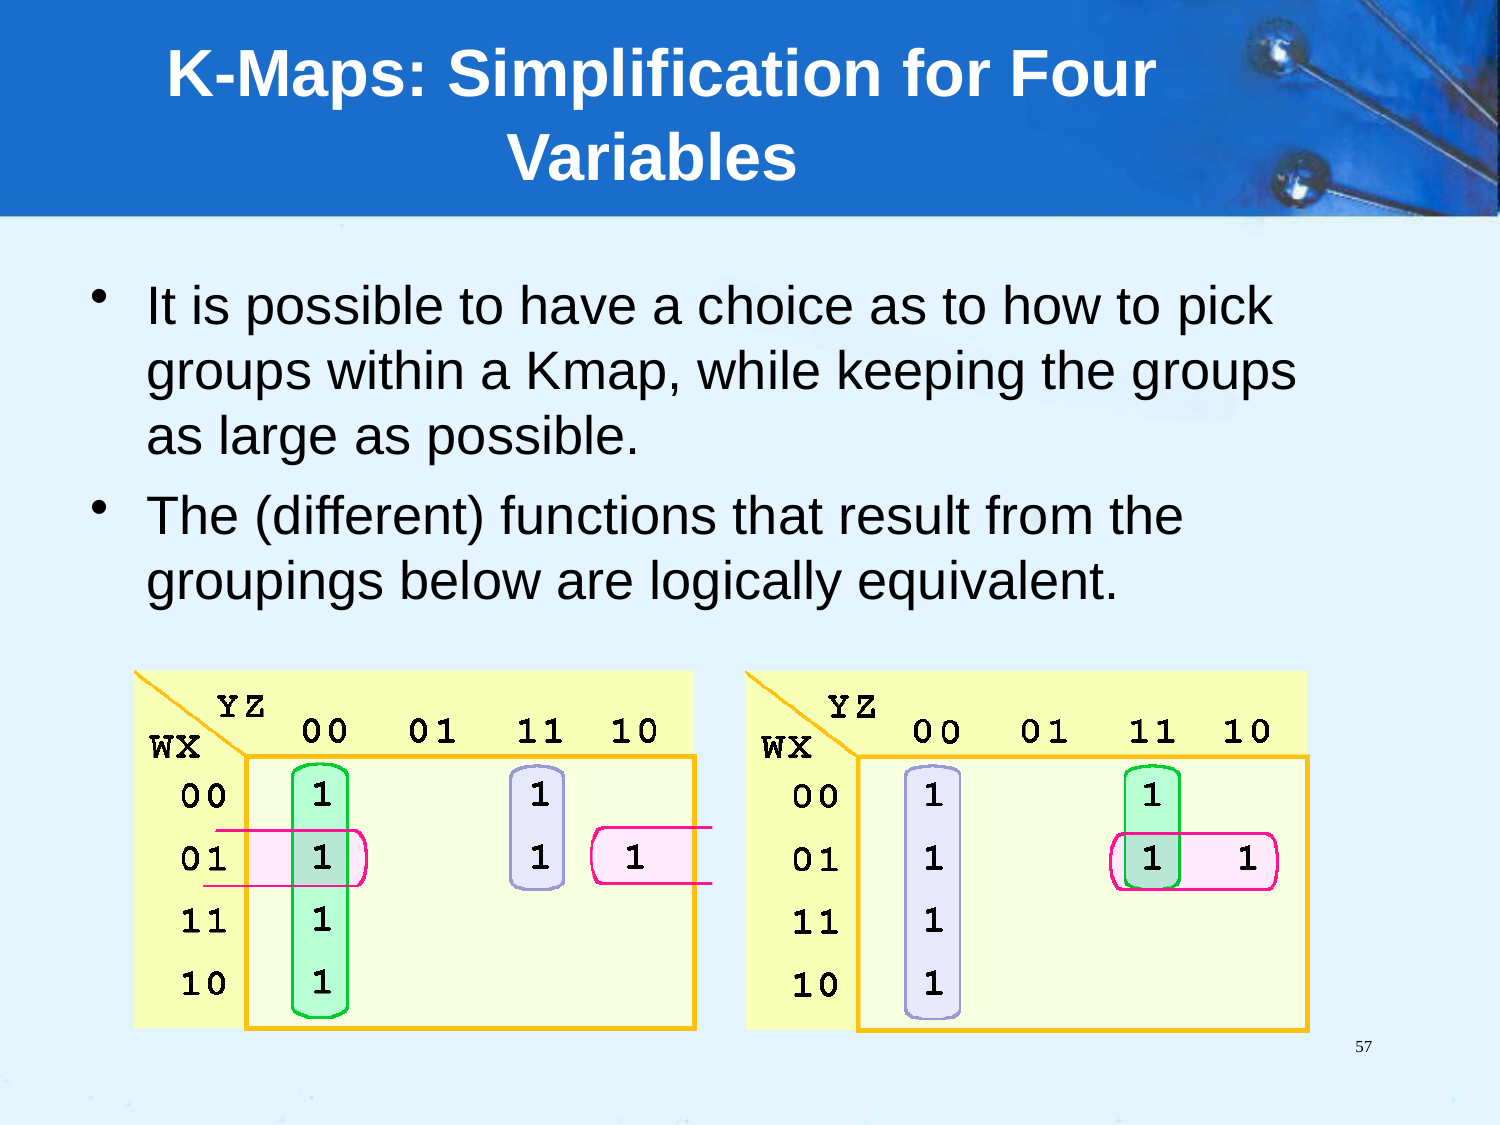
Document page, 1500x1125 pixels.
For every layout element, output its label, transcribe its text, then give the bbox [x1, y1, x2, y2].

list It is possible to have a choice as to how to pick groups within a Kmap, while keeping the groups as large as possible. The (different) functions that result from the groupings below are logically equivalent. [74, 262, 1351, 651]
picture [0, 0, 1500, 1125]
title K-Maps: Simplification for Four Variables [87, 24, 1238, 201]
slide_number 57 [1074, 1024, 1388, 1101]
